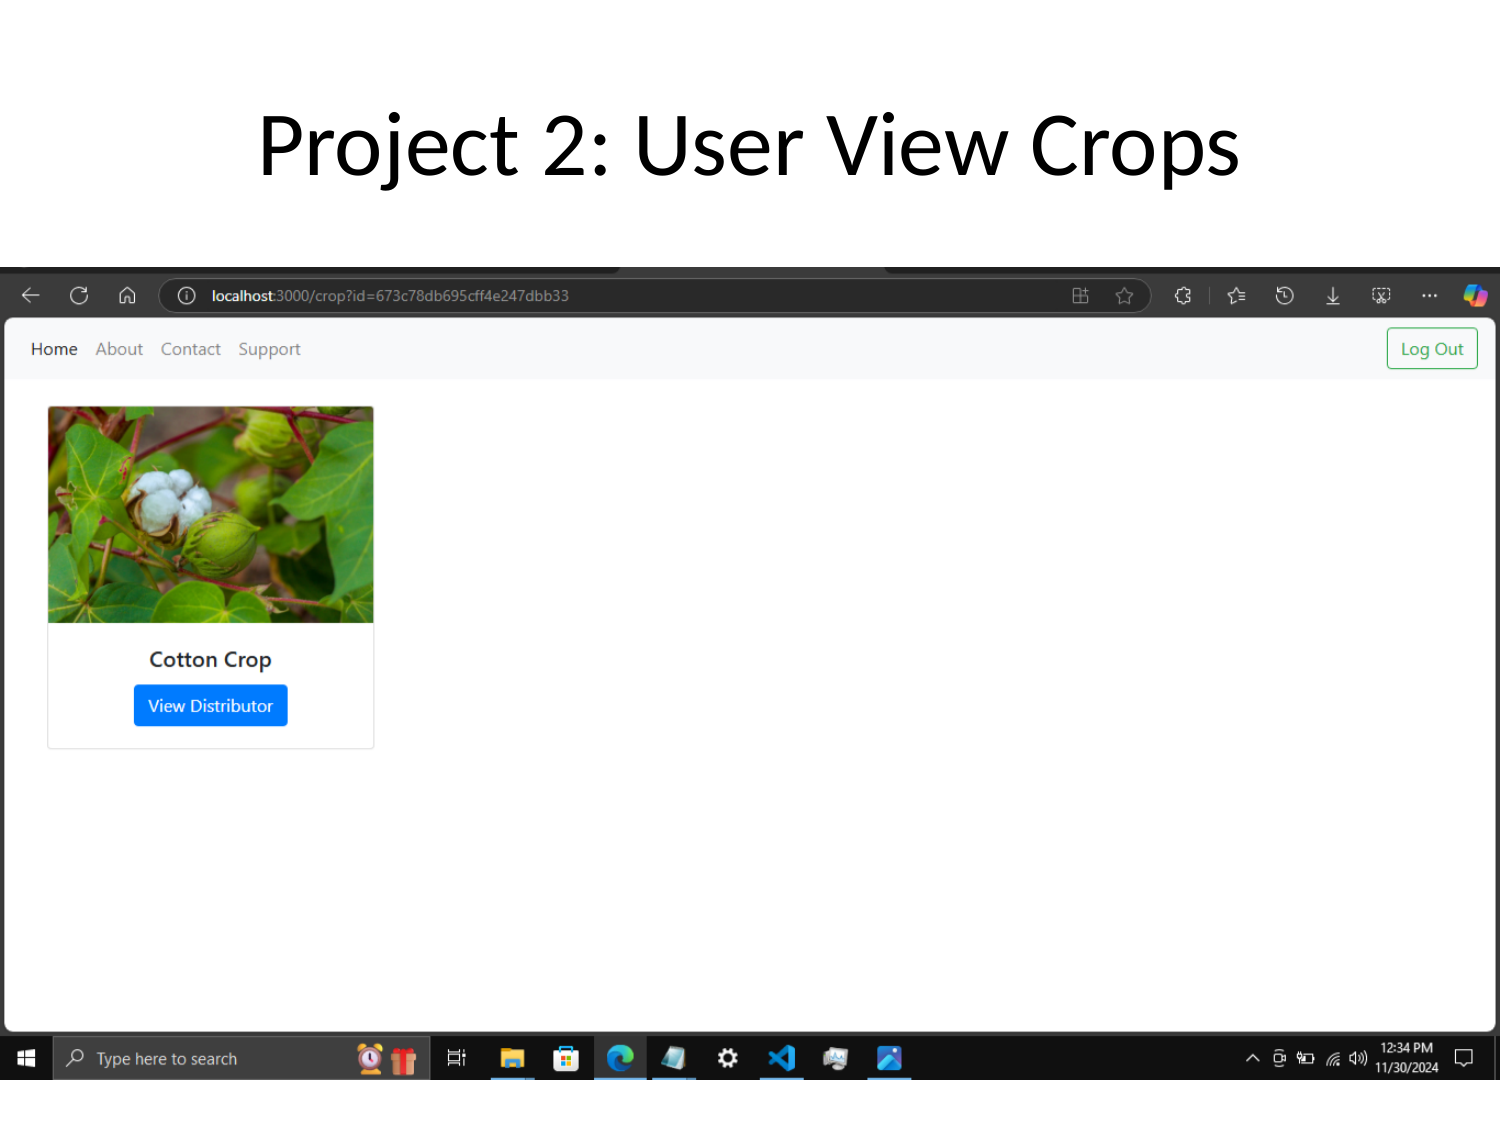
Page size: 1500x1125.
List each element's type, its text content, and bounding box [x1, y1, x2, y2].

title Project 2: User View Crops [75, 45, 1425, 233]
picture [0, 267, 1500, 1081]
